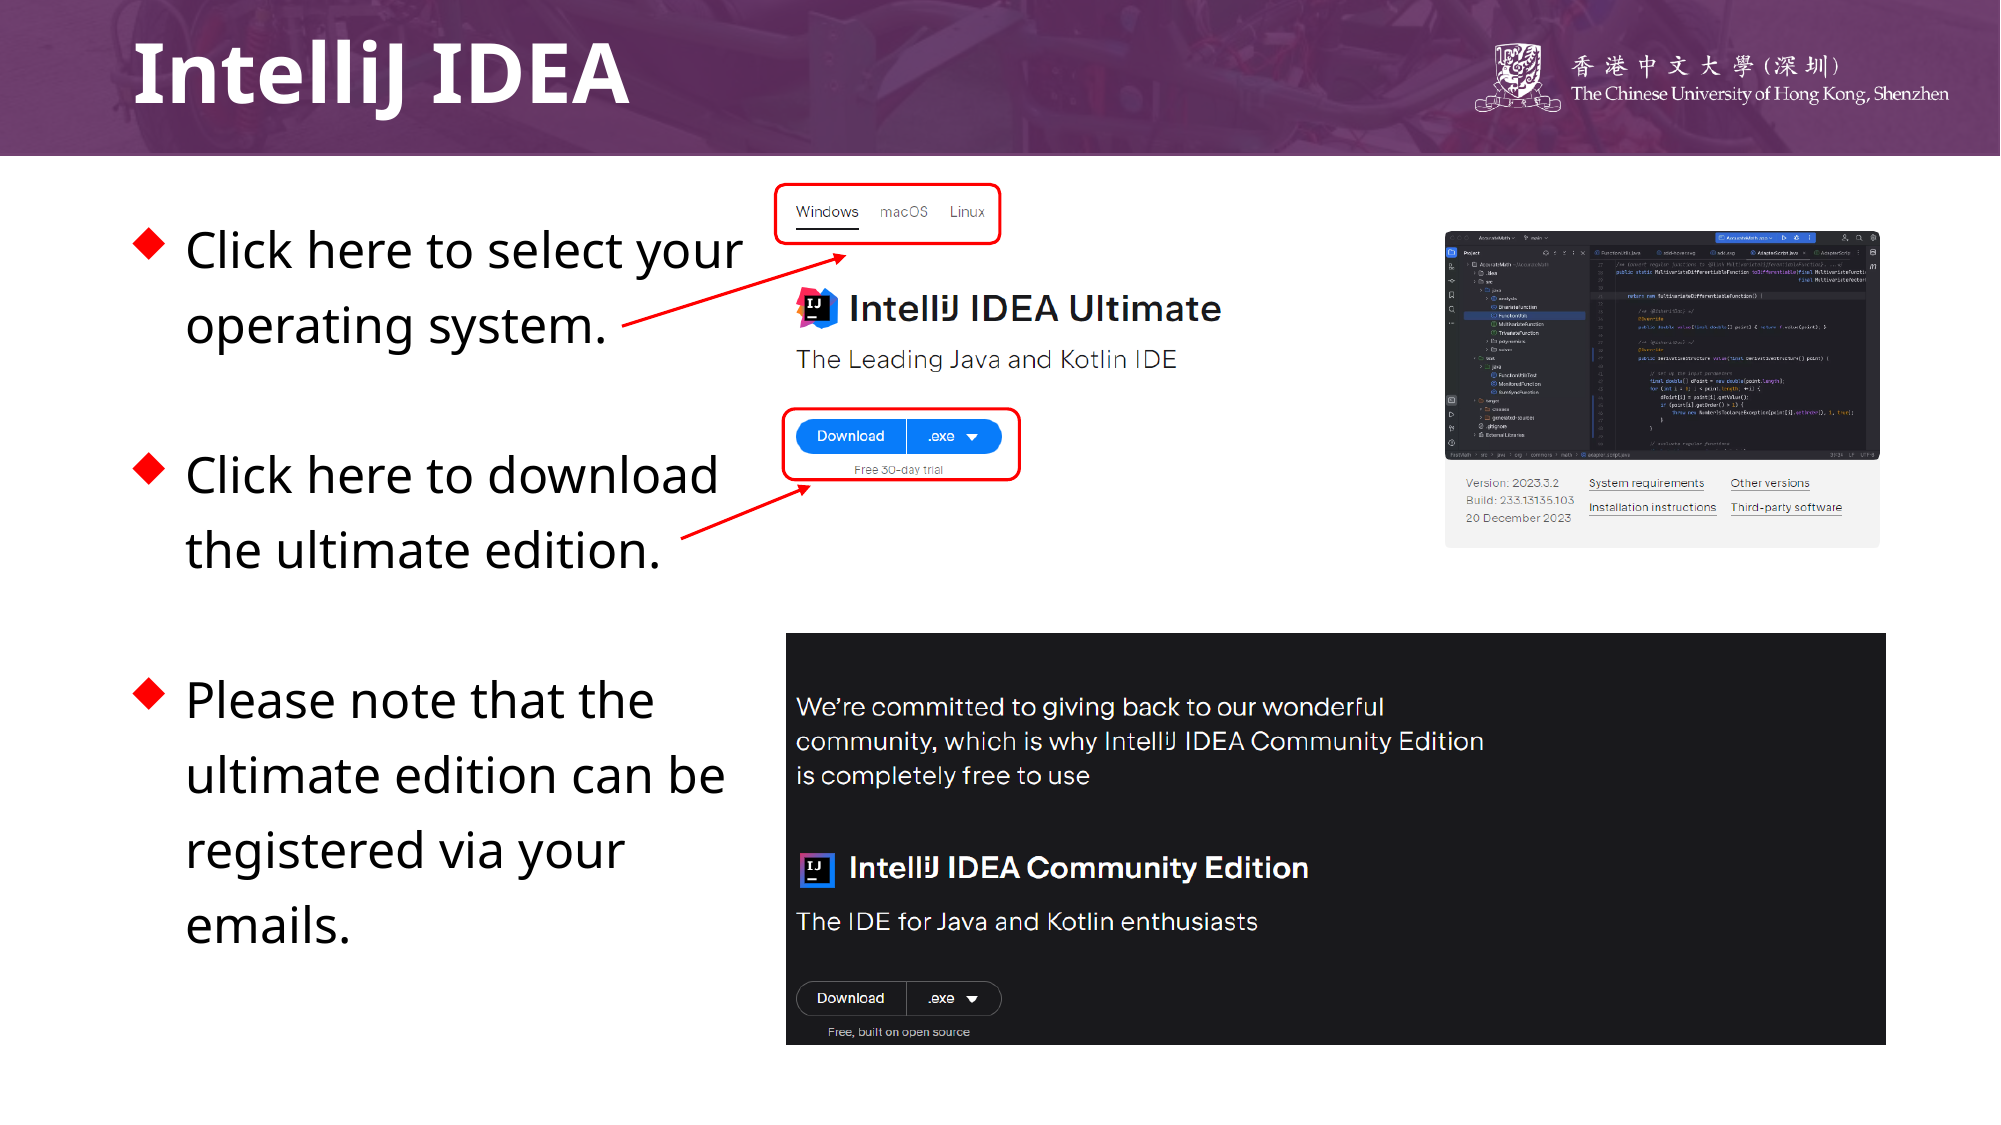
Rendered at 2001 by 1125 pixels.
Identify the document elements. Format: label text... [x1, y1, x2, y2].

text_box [621, 255, 847, 327]
title IntelliJ IDEA [118, 8, 1413, 146]
list Click here to select your operating system. Click here to download the ultimate edition. Please note that the ultimate edition can be registered via your emails. [114, 196, 776, 1047]
picture [1430, 13, 1994, 141]
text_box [680, 485, 811, 539]
text_box [782, 411, 786, 478]
text_box [774, 183, 1001, 245]
picture [786, 196, 1886, 1045]
